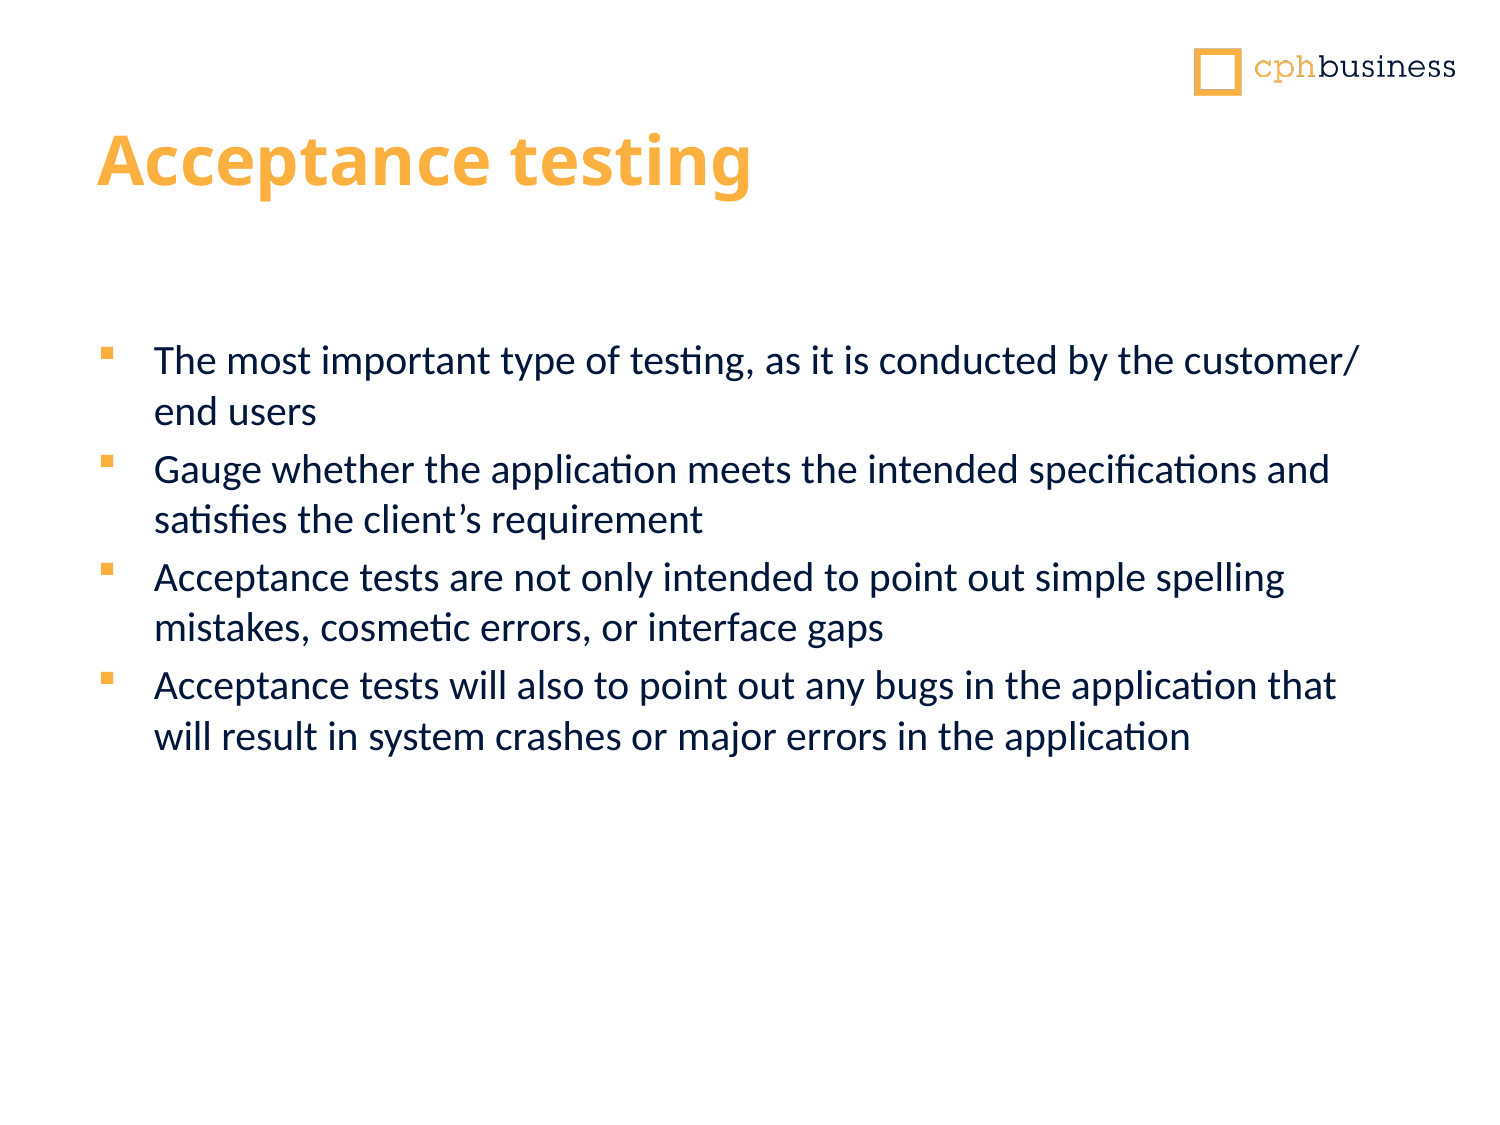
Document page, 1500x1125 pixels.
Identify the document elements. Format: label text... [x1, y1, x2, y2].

list The most important type of testing, as it is conducted by the customer/ end users Gauge whether the application meets the intended specifications and satisfies the client’s requirement Acceptance tests are not only intended to point out simple spelling mistakes, cosmetic errors, or interface gaps Acceptance tests will also to point out any bugs in the application that will result in system crashes or major errors in the application [83, 326, 1411, 967]
list Acceptance testing [83, 109, 1411, 232]
picture [1147, 1, 1500, 143]
